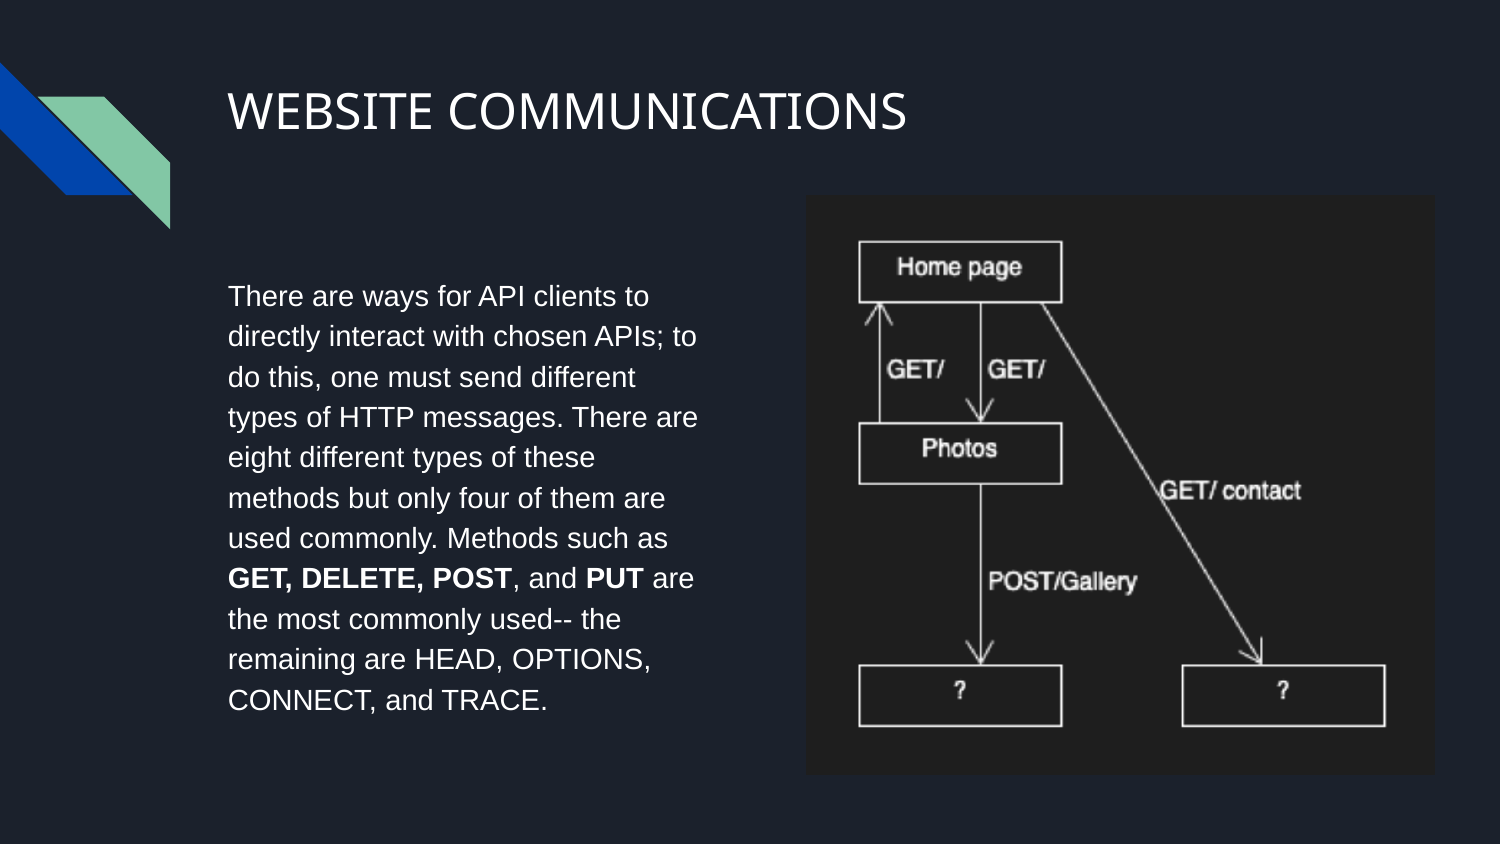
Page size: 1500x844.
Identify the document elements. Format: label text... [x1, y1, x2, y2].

list There are ways for API clients to directly interact with chosen APIs; to do this, one must send different types of HTTP messages. There are eight different types of these methods but only four of them are used commonly. Methods such as GET, DELETE, POST, and PUT are the most commonly used-- the remaining are HEAD, OPTIONS, CONNECT, and TRACE. [212, 257, 728, 735]
picture [806, 195, 1435, 775]
title WEBSITE COMMUNICATIONS [212, 64, 1368, 215]
